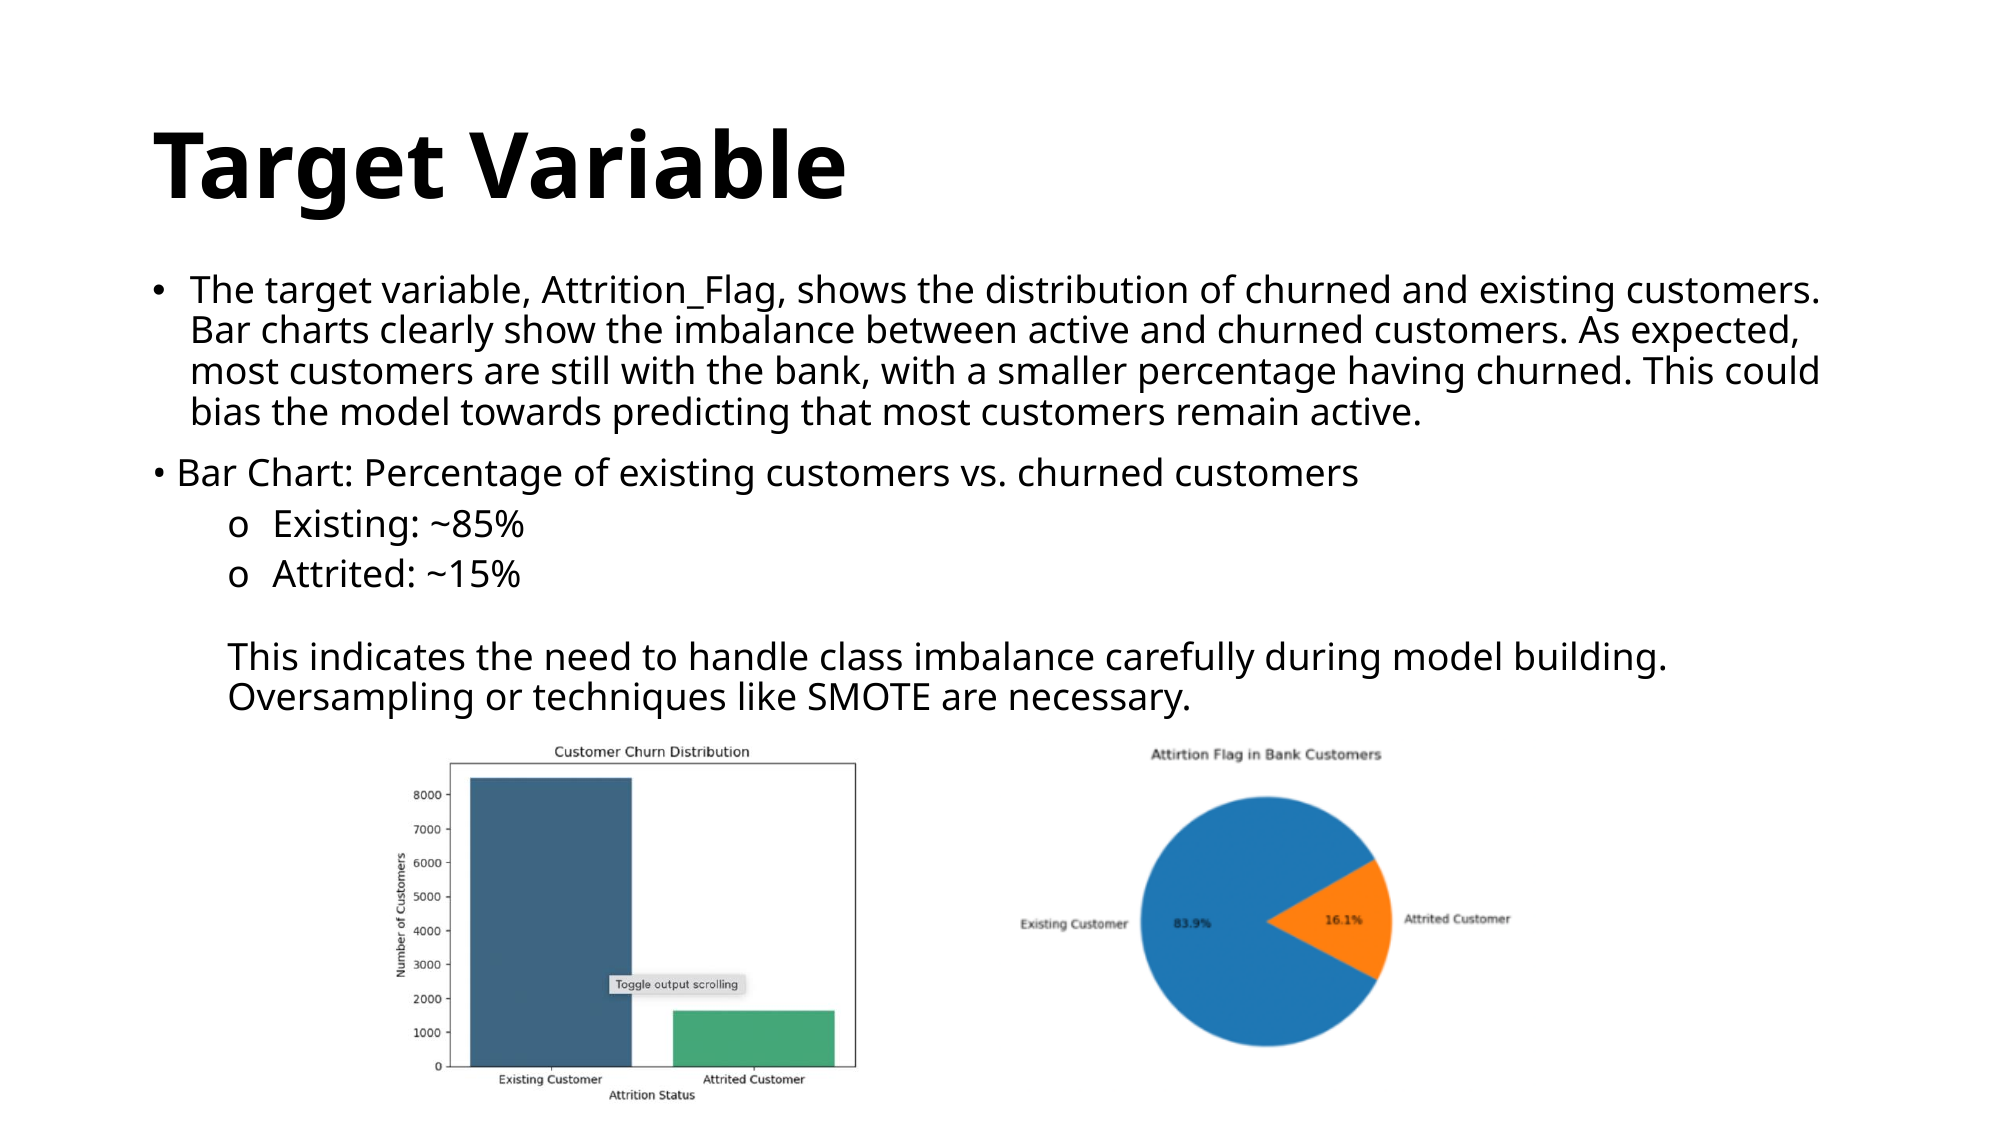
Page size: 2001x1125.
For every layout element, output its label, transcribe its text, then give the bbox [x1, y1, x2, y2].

title Target Variable [137, 59, 1863, 263]
picture [999, 739, 1536, 1092]
picture [389, 739, 898, 1111]
list The target variable, Attrition_Flag, shows the distribution of churned and existing customers. Bar charts clearly show the imbalance between active and churned customers. As expected, most customers are still with the bank, with a smaller percentage having churned. This could bias the model towards predicting that most customers remain active. • Bar Chart: Percentage of existing customers vs. churned customers o Existing: ~85% o Attrited: ~15% This indicates the need to handle class imbalance carefully during model building. Oversampling or techniques like SMOTE are necessary. [137, 263, 1863, 978]
